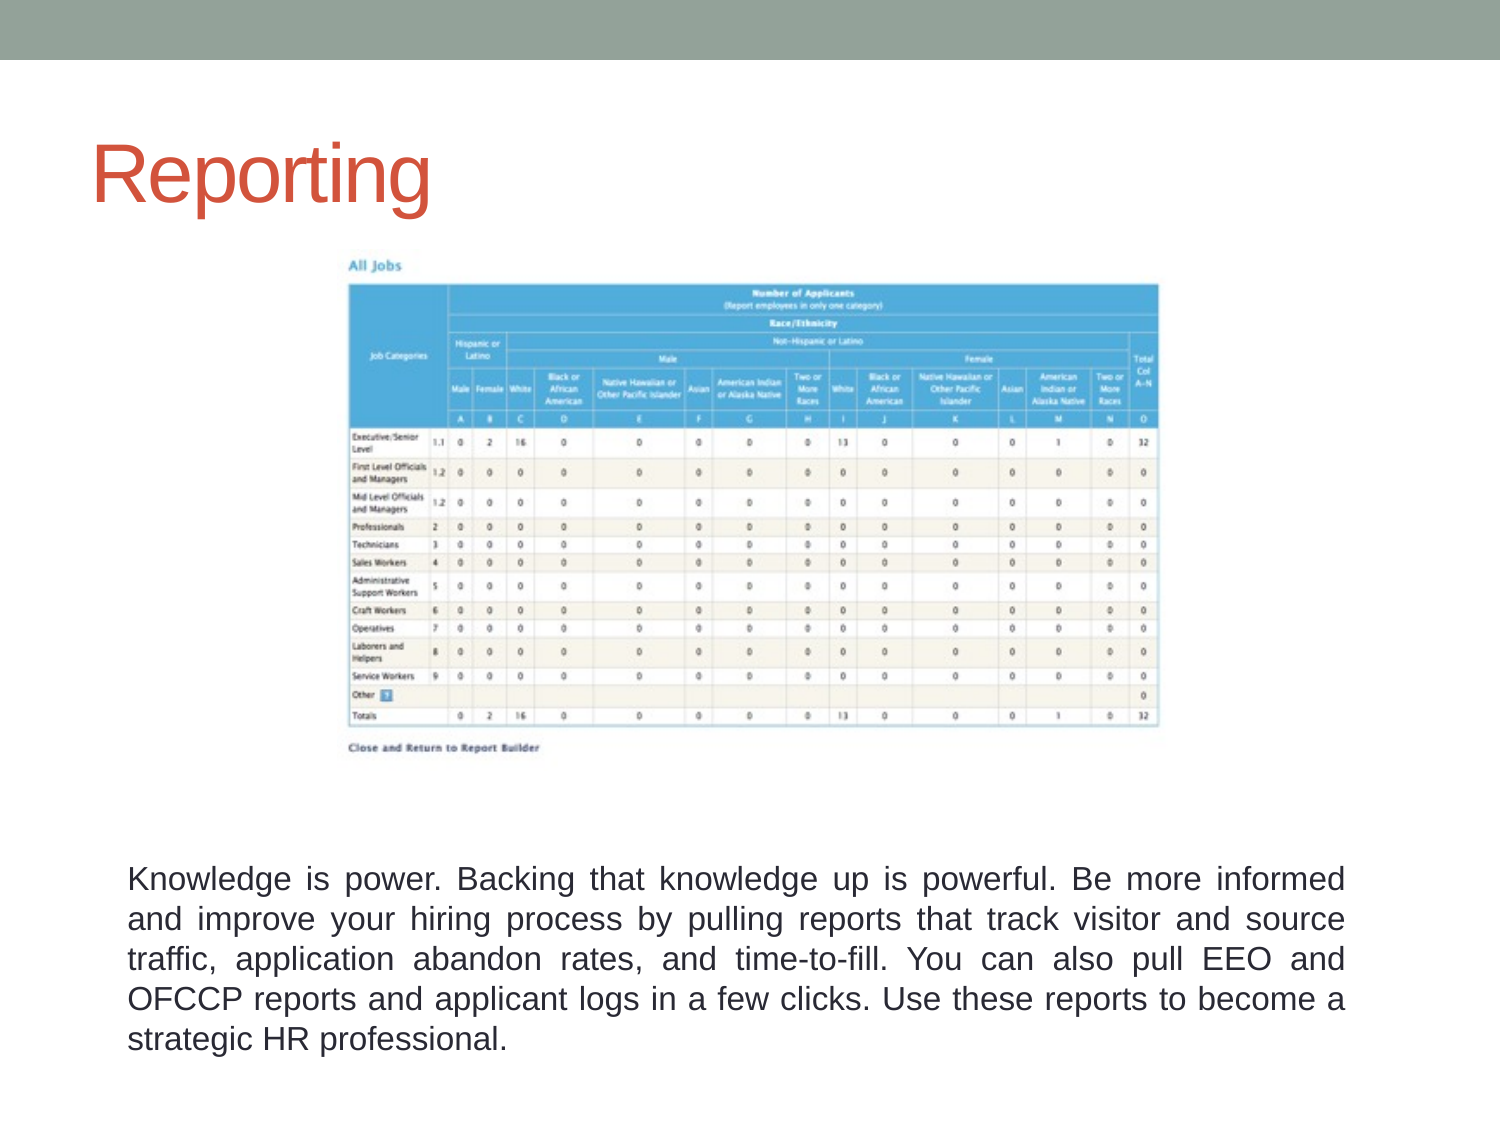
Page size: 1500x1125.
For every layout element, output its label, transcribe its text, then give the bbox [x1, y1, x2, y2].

title Reporting [75, 87, 1425, 250]
picture [337, 249, 1201, 772]
text_box Knowledge is power. Backing that knowledge up is powerful. Be more informed and improve your hiring process by pulling reports that track visitor and source traffic, application abandon rates, and time-to-fill. You can also pull EEO and OFCCP reports and applicant logs in a few clicks. Use these reports to become a strategic HR professional. [112, 849, 1363, 1065]
